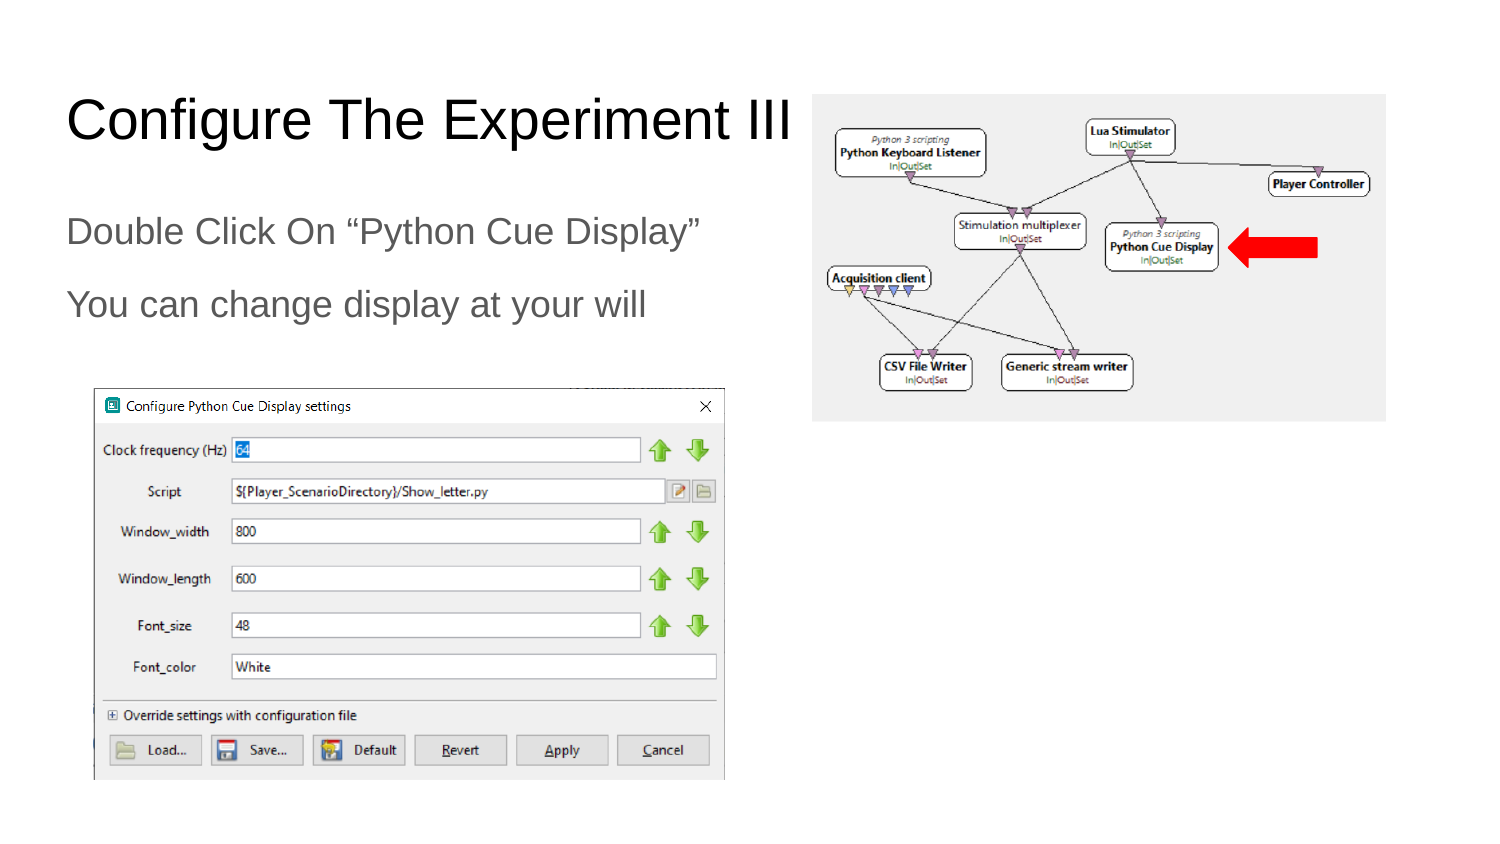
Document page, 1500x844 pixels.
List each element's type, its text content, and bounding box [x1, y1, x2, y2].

picture [812, 93, 1386, 423]
list Double Click On “Python Cue Display” You can change display at your will [51, 189, 1449, 750]
picture [93, 388, 725, 780]
title Configure The Experiment III [51, 72, 1449, 167]
